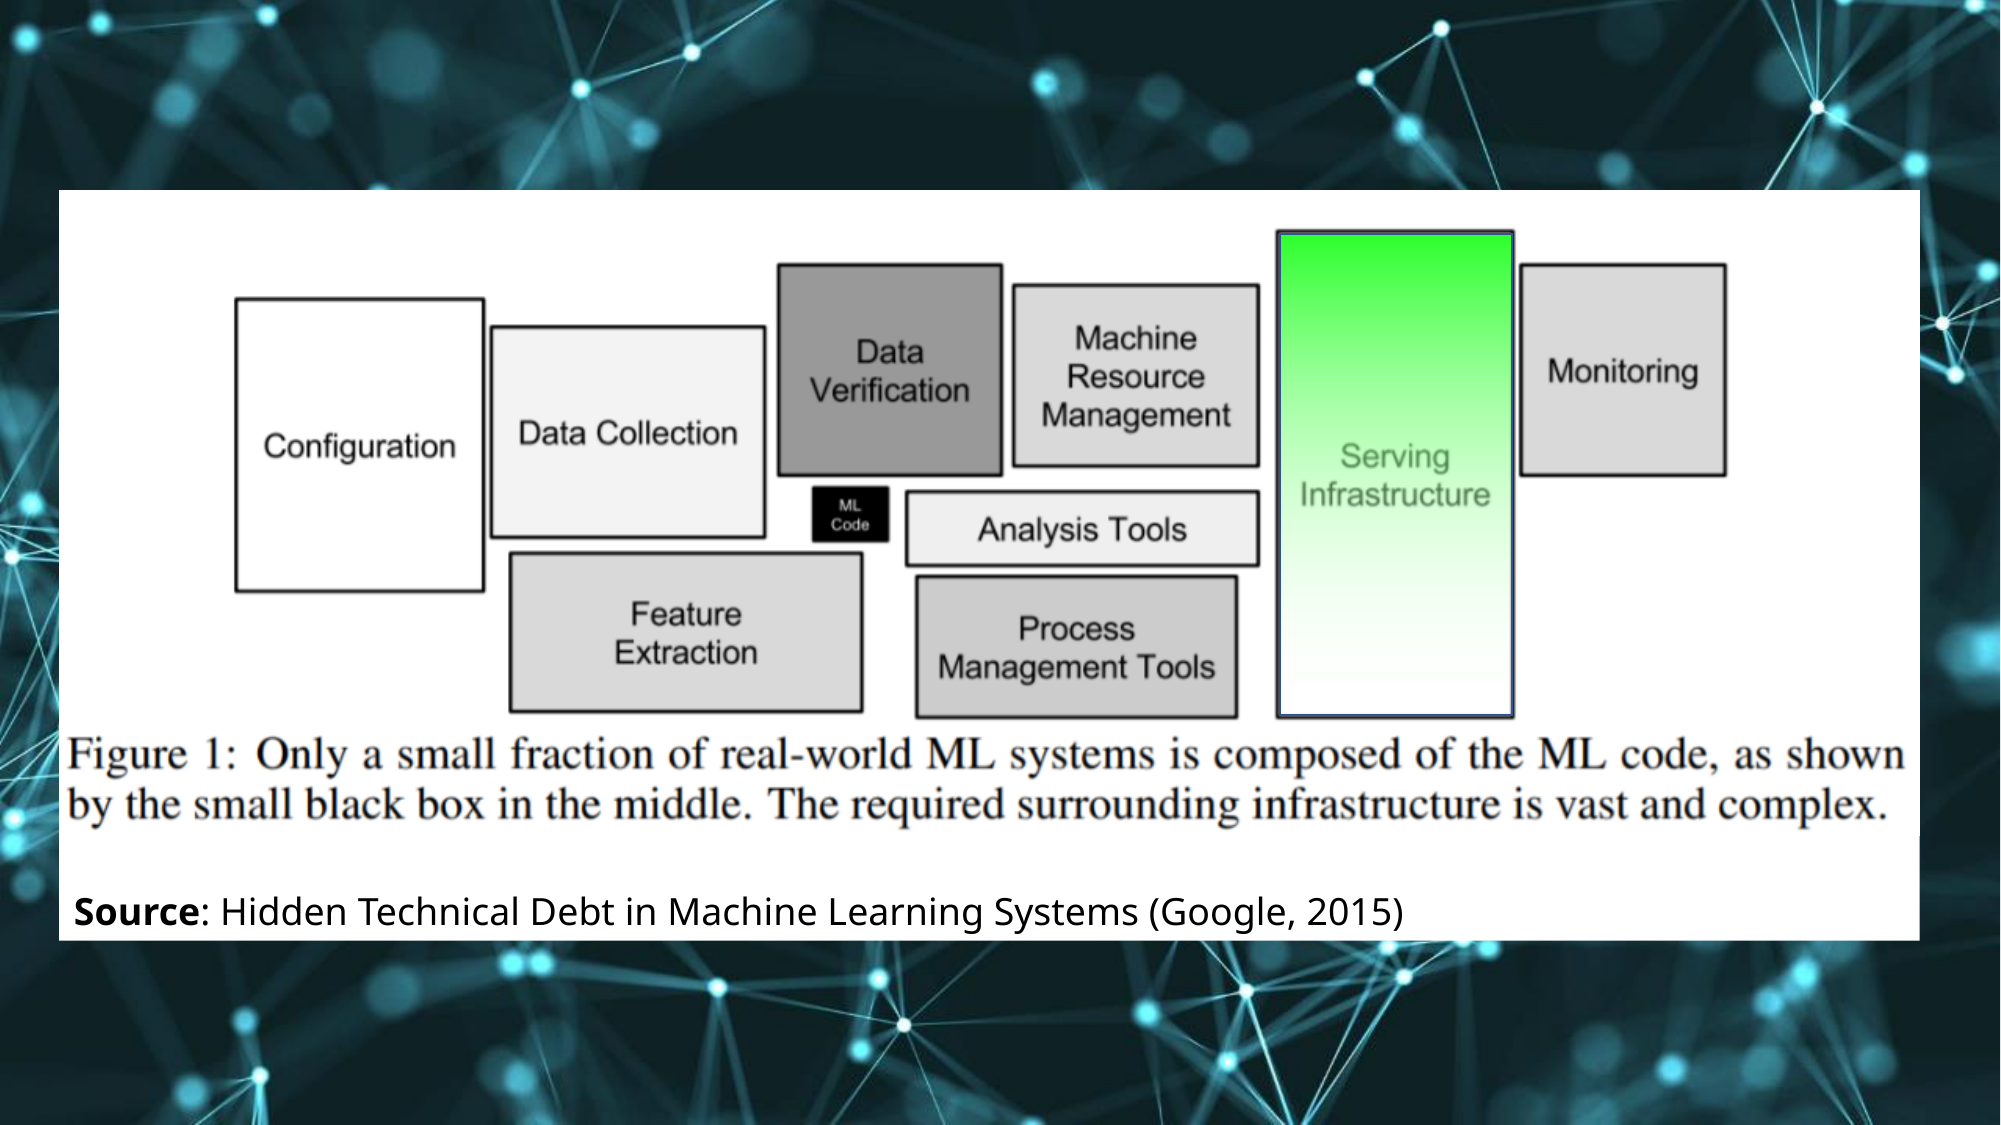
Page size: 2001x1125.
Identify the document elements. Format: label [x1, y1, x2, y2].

text_box [59, 190, 1920, 943]
picture [0, 0, 2001, 1125]
